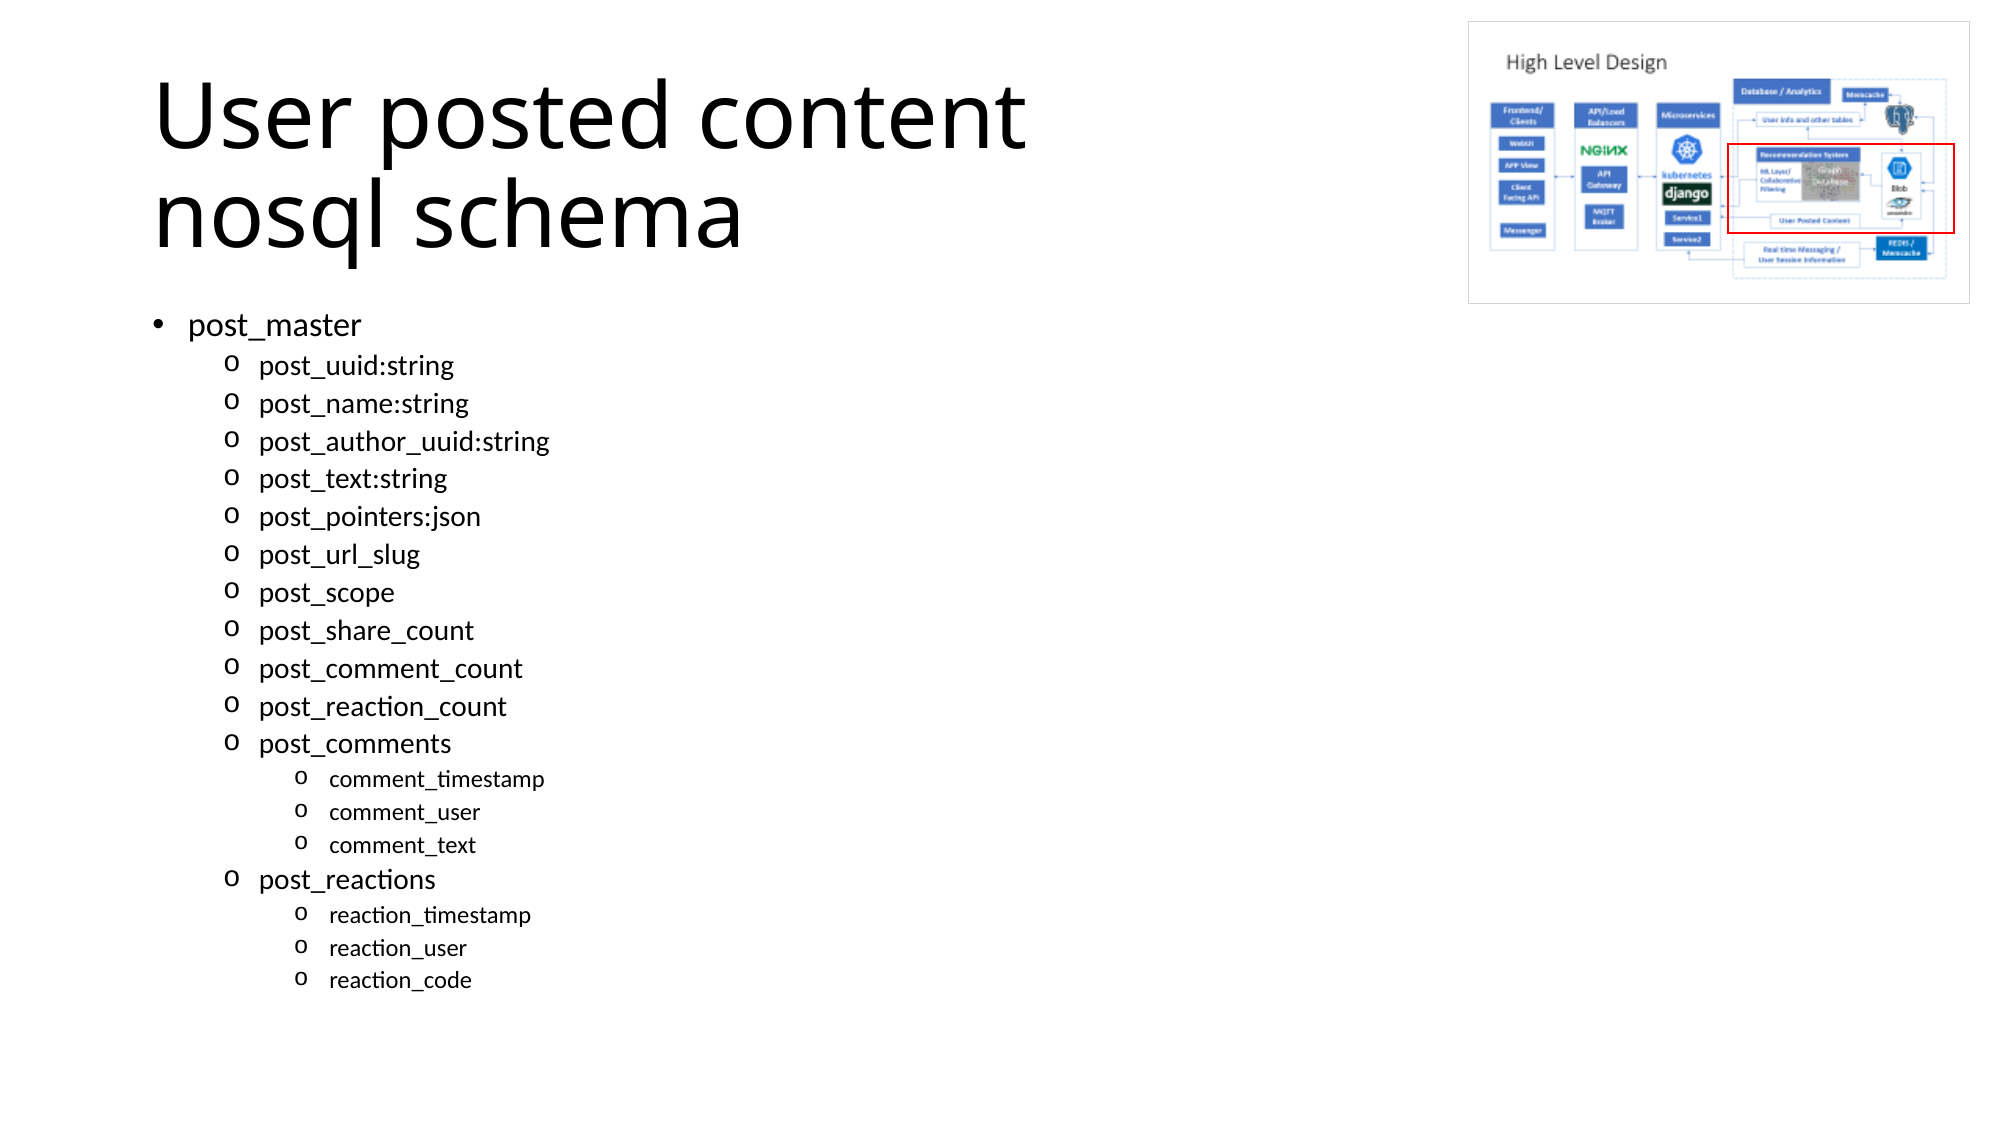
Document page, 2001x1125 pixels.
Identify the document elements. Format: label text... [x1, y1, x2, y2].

title User posted content nosql schema [137, 59, 1468, 278]
text_box [1727, 143, 1955, 234]
picture [1469, 22, 1969, 303]
list post_master post_uuid:string post_name:string post_author_uuid:string post_text:string post_pointers:json post_url_slug post_scope post_share_count post_comment_count post_reaction_count post_comments comment_timestamp comment_user comment_text post_reactions reaction_timestamp reaction_user reaction_code [137, 299, 1863, 1014]
